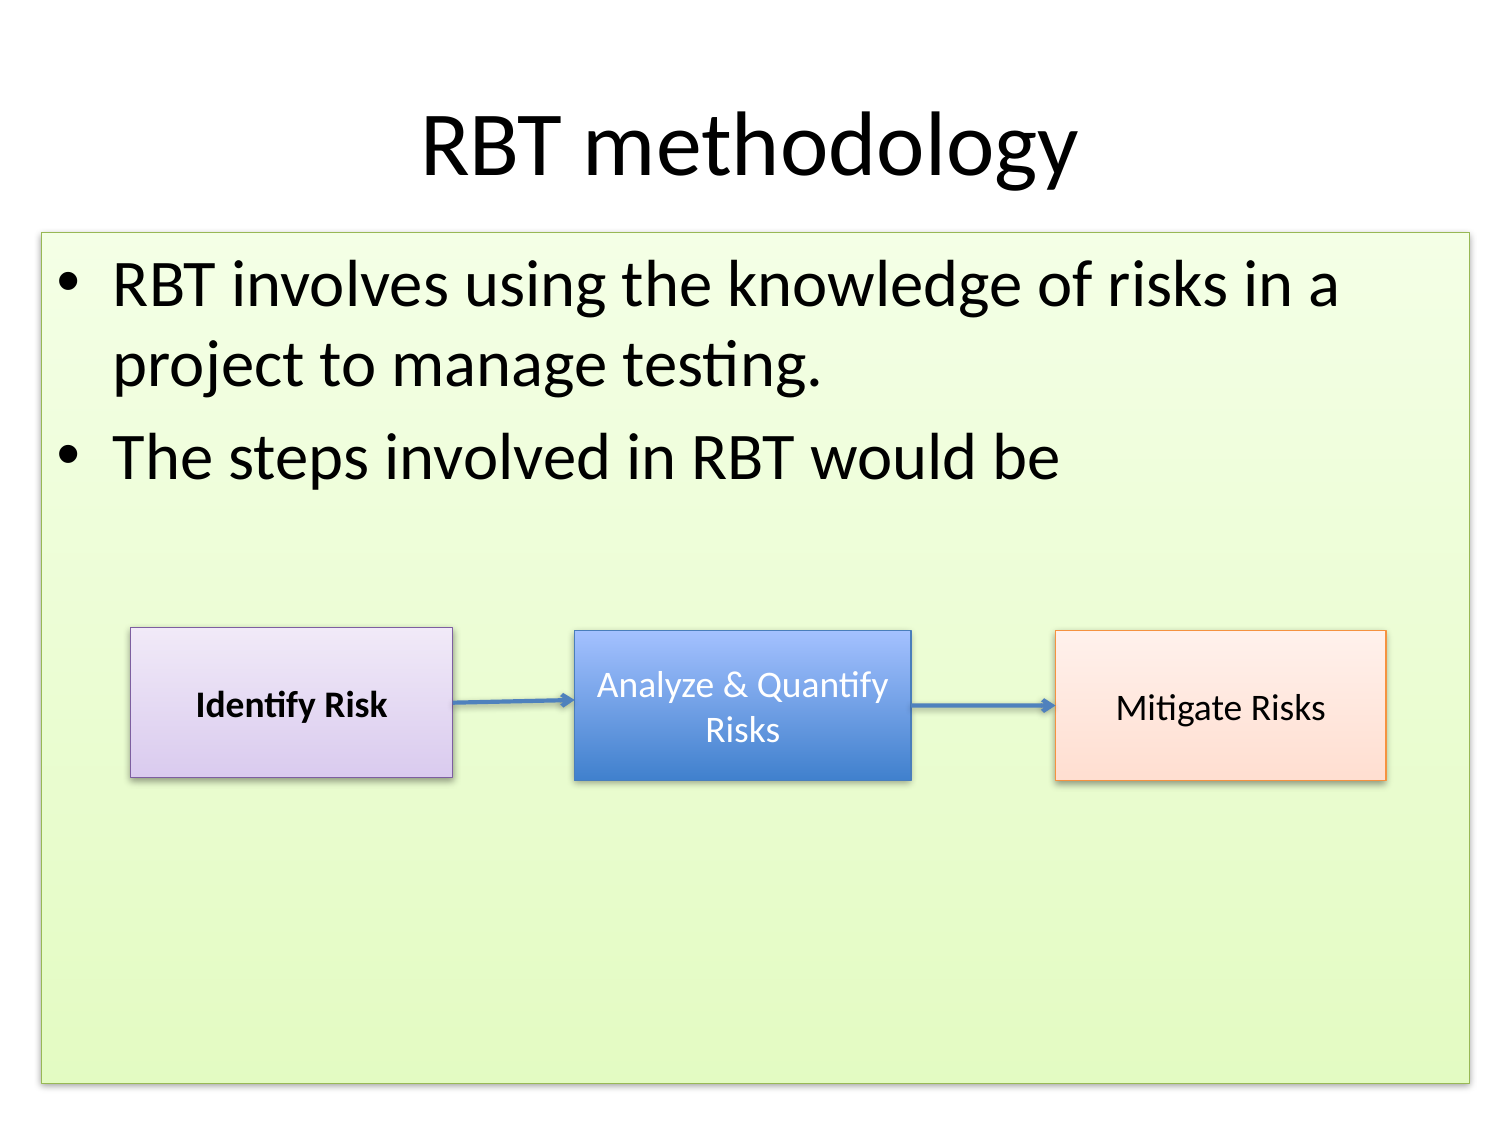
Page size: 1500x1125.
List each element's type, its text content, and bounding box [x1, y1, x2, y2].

title RBT methodology [75, 45, 1425, 230]
list RBT involves using the knowledge of risks in a project to manage testing. The steps involved in RBT would be [41, 232, 1470, 1084]
text_box Identify Risk [130, 627, 453, 778]
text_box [452, 699, 575, 703]
text_box Mitigate Risks [1055, 630, 1387, 781]
text_box Analyze & Quantify Risks [574, 630, 912, 781]
